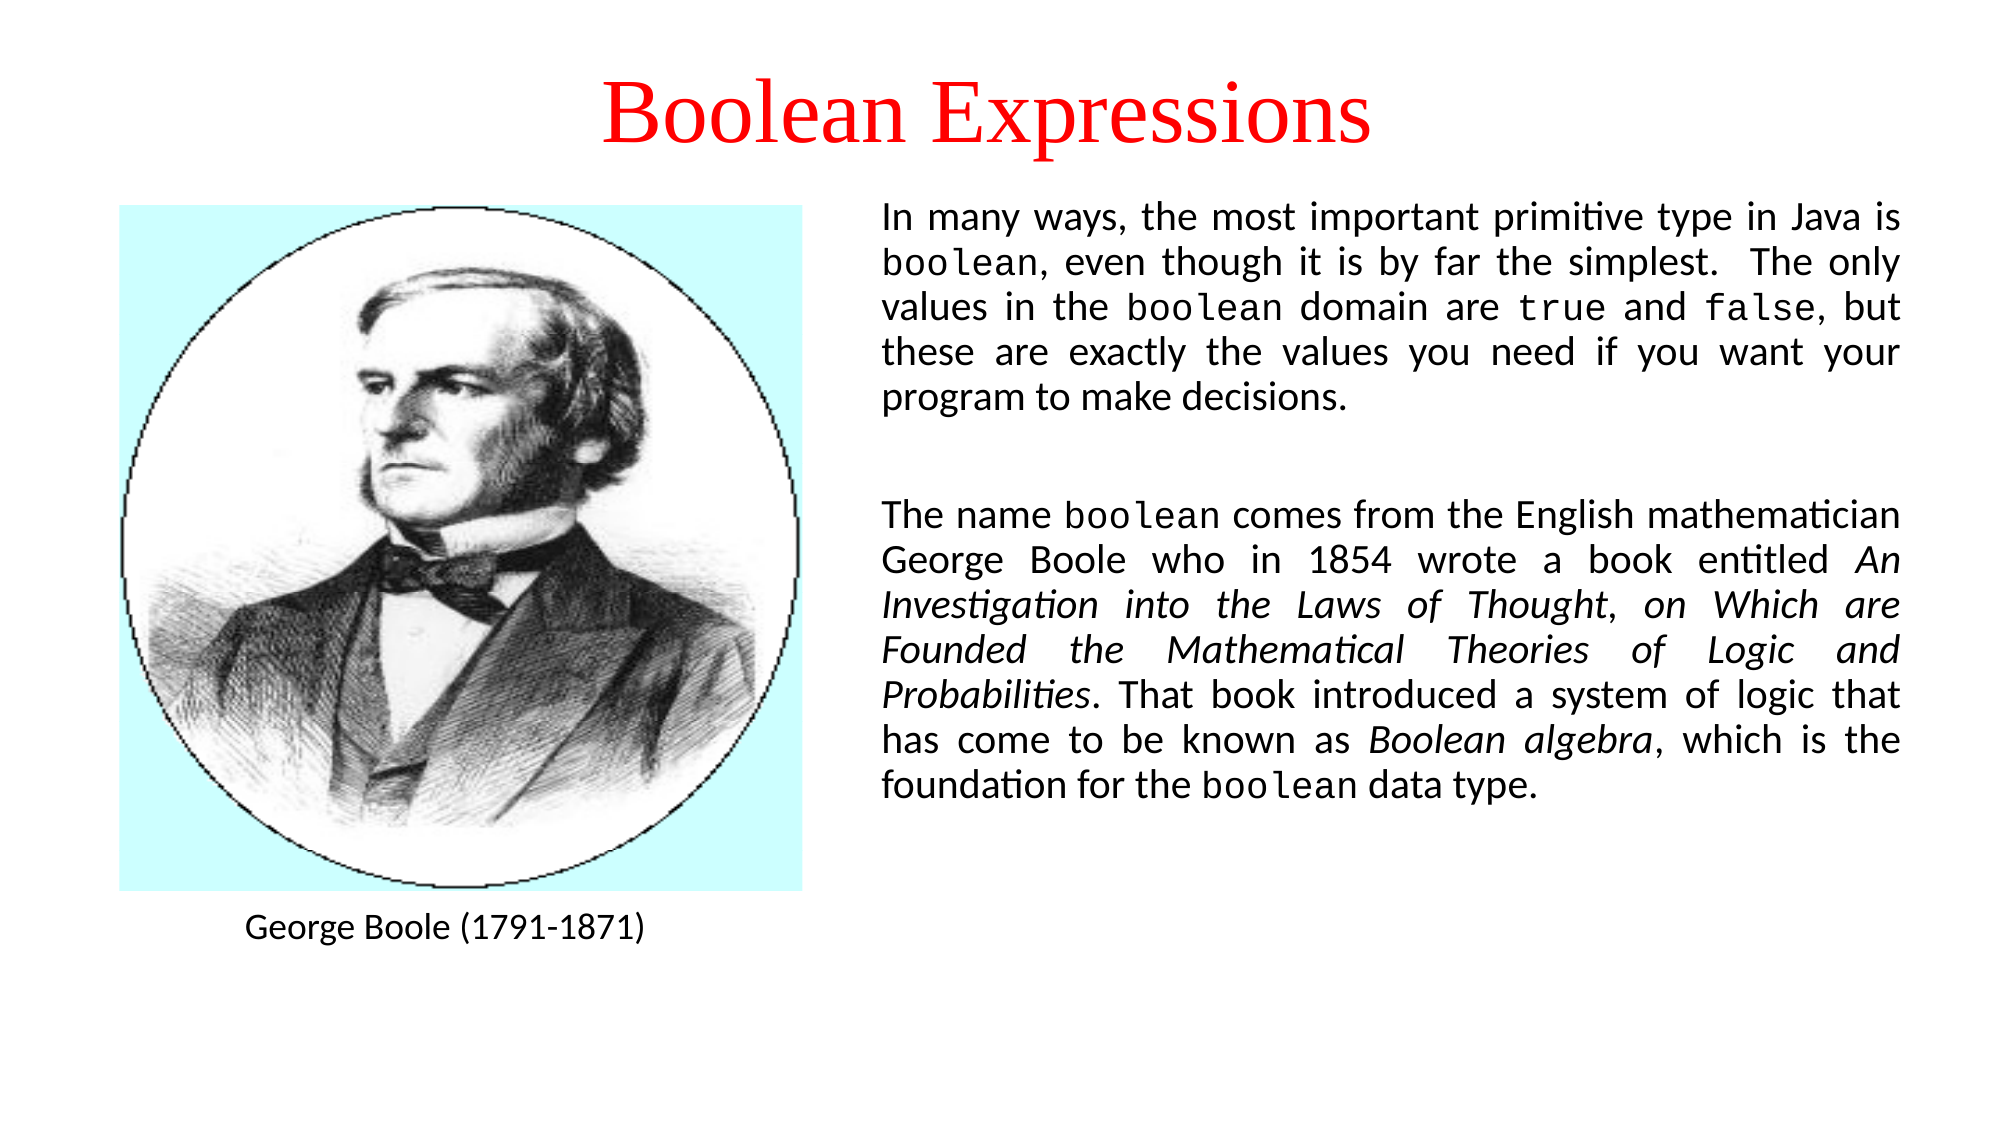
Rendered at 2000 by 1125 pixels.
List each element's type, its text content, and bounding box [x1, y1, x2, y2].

text_box The name boolean comes from the English mathematician George Boole who in 1854 wrote a book entitled An Investigation into the Laws of Thought, on Which are Founded the Mathematical Theories of Logic and Probabilities. That book introduced a system of logic that has come to be known as Boolean algebra, which is the foundation for the boolean data type. [866, 485, 1917, 816]
picture [119, 204, 803, 891]
text_box George Boole (1791-1871) [157, 900, 734, 956]
title Boolean Expressions [0, 12, 2000, 200]
text_box In many ways, the most important primitive type in Java is boolean, even though it is by far the simplest. The only values in the boolean domain are true and false, but these are exactly the values you need if you want your program to make decisions. [866, 187, 1917, 428]
